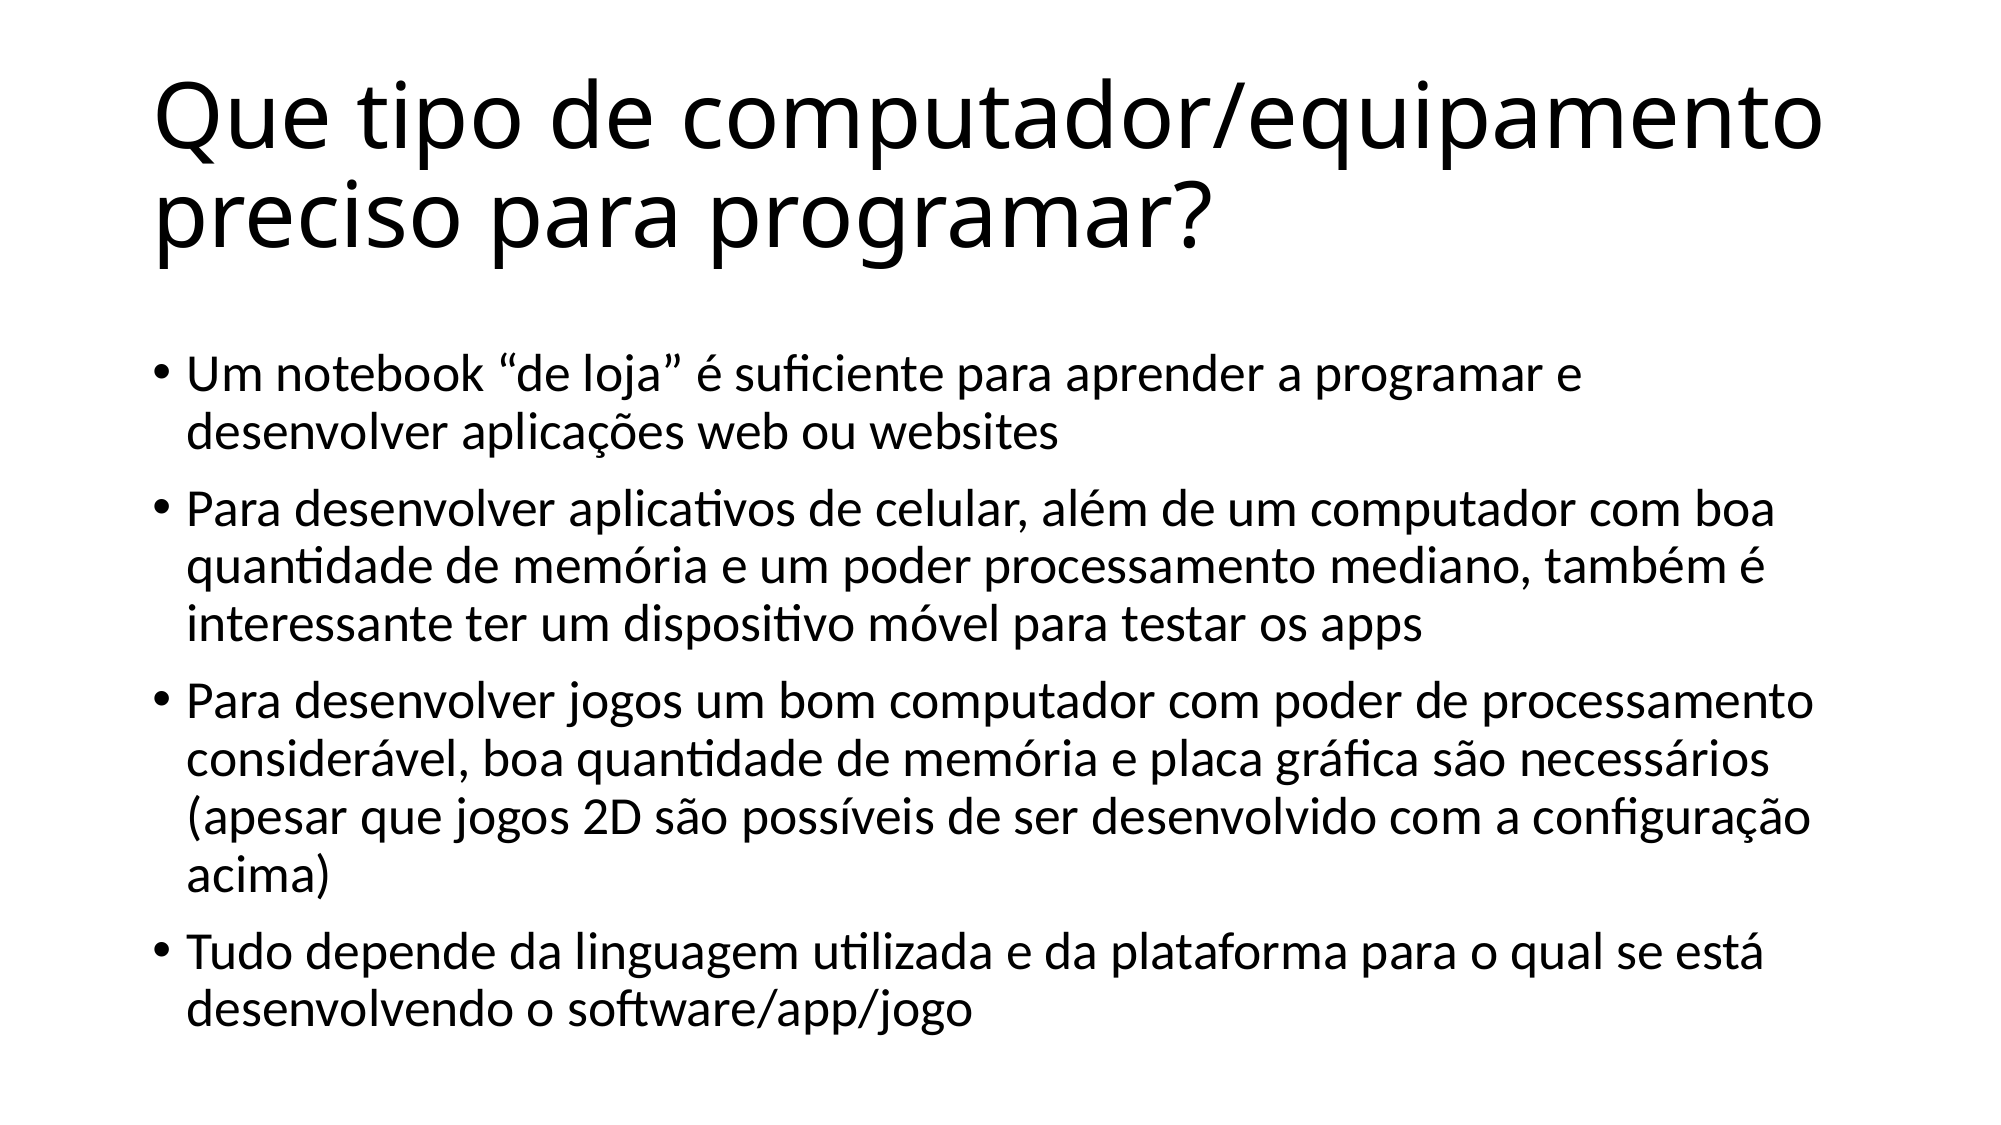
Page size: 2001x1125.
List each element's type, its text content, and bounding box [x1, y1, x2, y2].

title Que tipo de computador/equipamento preciso para programar? [137, 59, 1863, 278]
list Um notebook “de loja” é suficiente para aprender a programar e desenvolver aplicações web ou websites Para desenvolver aplicativos de celular, além de um computador com boa quantidade de memória e um poder processamento mediano, também é interessante ter um dispositivo móvel para testar os apps Para desenvolver jogos um bom computador com poder de processamento considerável, boa quantidade de memória e placa gráfica são necessários (apesar que jogos 2D são possíveis de ser desenvolvido com a configuração acima) Tudo depende da linguagem utilizada e da plataforma para o qual se está desenvolvendo o software/app/jogo [137, 337, 1863, 1052]
